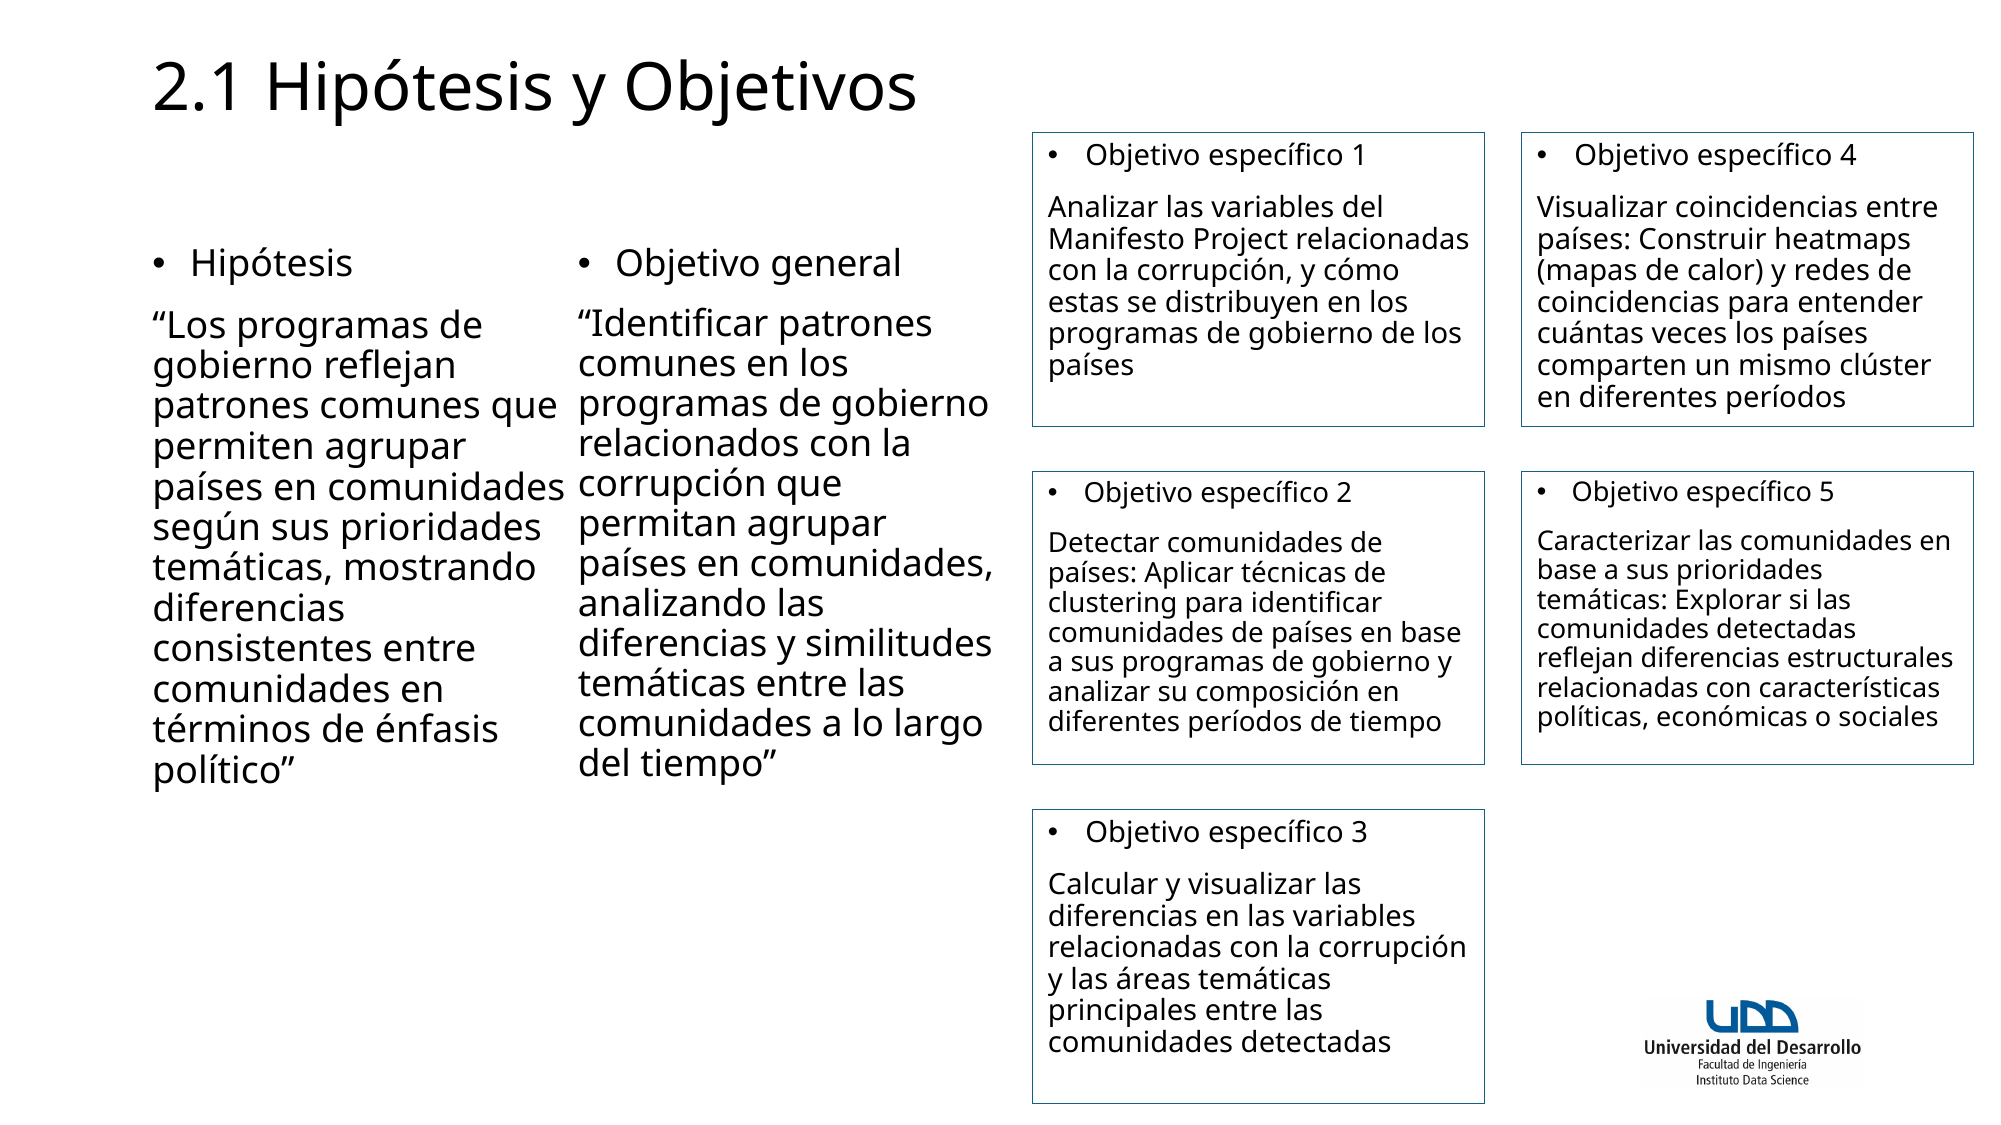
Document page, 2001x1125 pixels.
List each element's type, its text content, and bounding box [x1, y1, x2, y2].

picture [1641, 997, 1863, 1088]
text_box Objetivo específico 2 Detectar comunidades de países: Aplicar técnicas de clustering para identificar comunidades de países en base a sus programas de gobierno y analizar su composición en diferentes períodos de tiempo [1032, 471, 1485, 765]
list Hipótesis “Los programas de gobierno reflejan patrones comunes que permiten agrupar países en comunidades según sus prioridades temáticas, mostrando diferencias consistentes entre comunidades en términos de énfasis político” [137, 236, 562, 833]
text_box Objetivo específico 3 Calcular y visualizar las diferencias en las variables relacionadas con la corrupción y las áreas temáticas principales entre las comunidades detectadas [1032, 809, 1485, 1104]
text_box Objetivo general “Identificar patrones comunes en los programas de gobierno relacionados con la corrupción que permitan agrupar países en comunidades, analizando las diferencias y similitudes temáticas entre las comunidades a lo largo del tiempo” [562, 236, 1015, 833]
text_box Objetivo específico 1 Analizar las variables del Manifesto Project relacionadas con la corrupción, y cómo estas se distribuyen en los programas de gobierno de los países [1032, 132, 1485, 427]
title 2.1 Hipótesis y Objetivos [137, 32, 1863, 144]
text_box Objetivo específico 5 Caracterizar las comunidades en base a sus prioridades temáticas: Explorar si las comunidades detectadas reflejan diferencias estructurales relacionadas con características políticas, económicas o sociales [1521, 471, 1974, 765]
text_box Objetivo específico 4 Visualizar coincidencias entre países: Construir heatmaps (mapas de calor) y redes de coincidencias para entender cuántas veces los países comparten un mismo clúster en diferentes períodos [1521, 132, 1974, 427]
